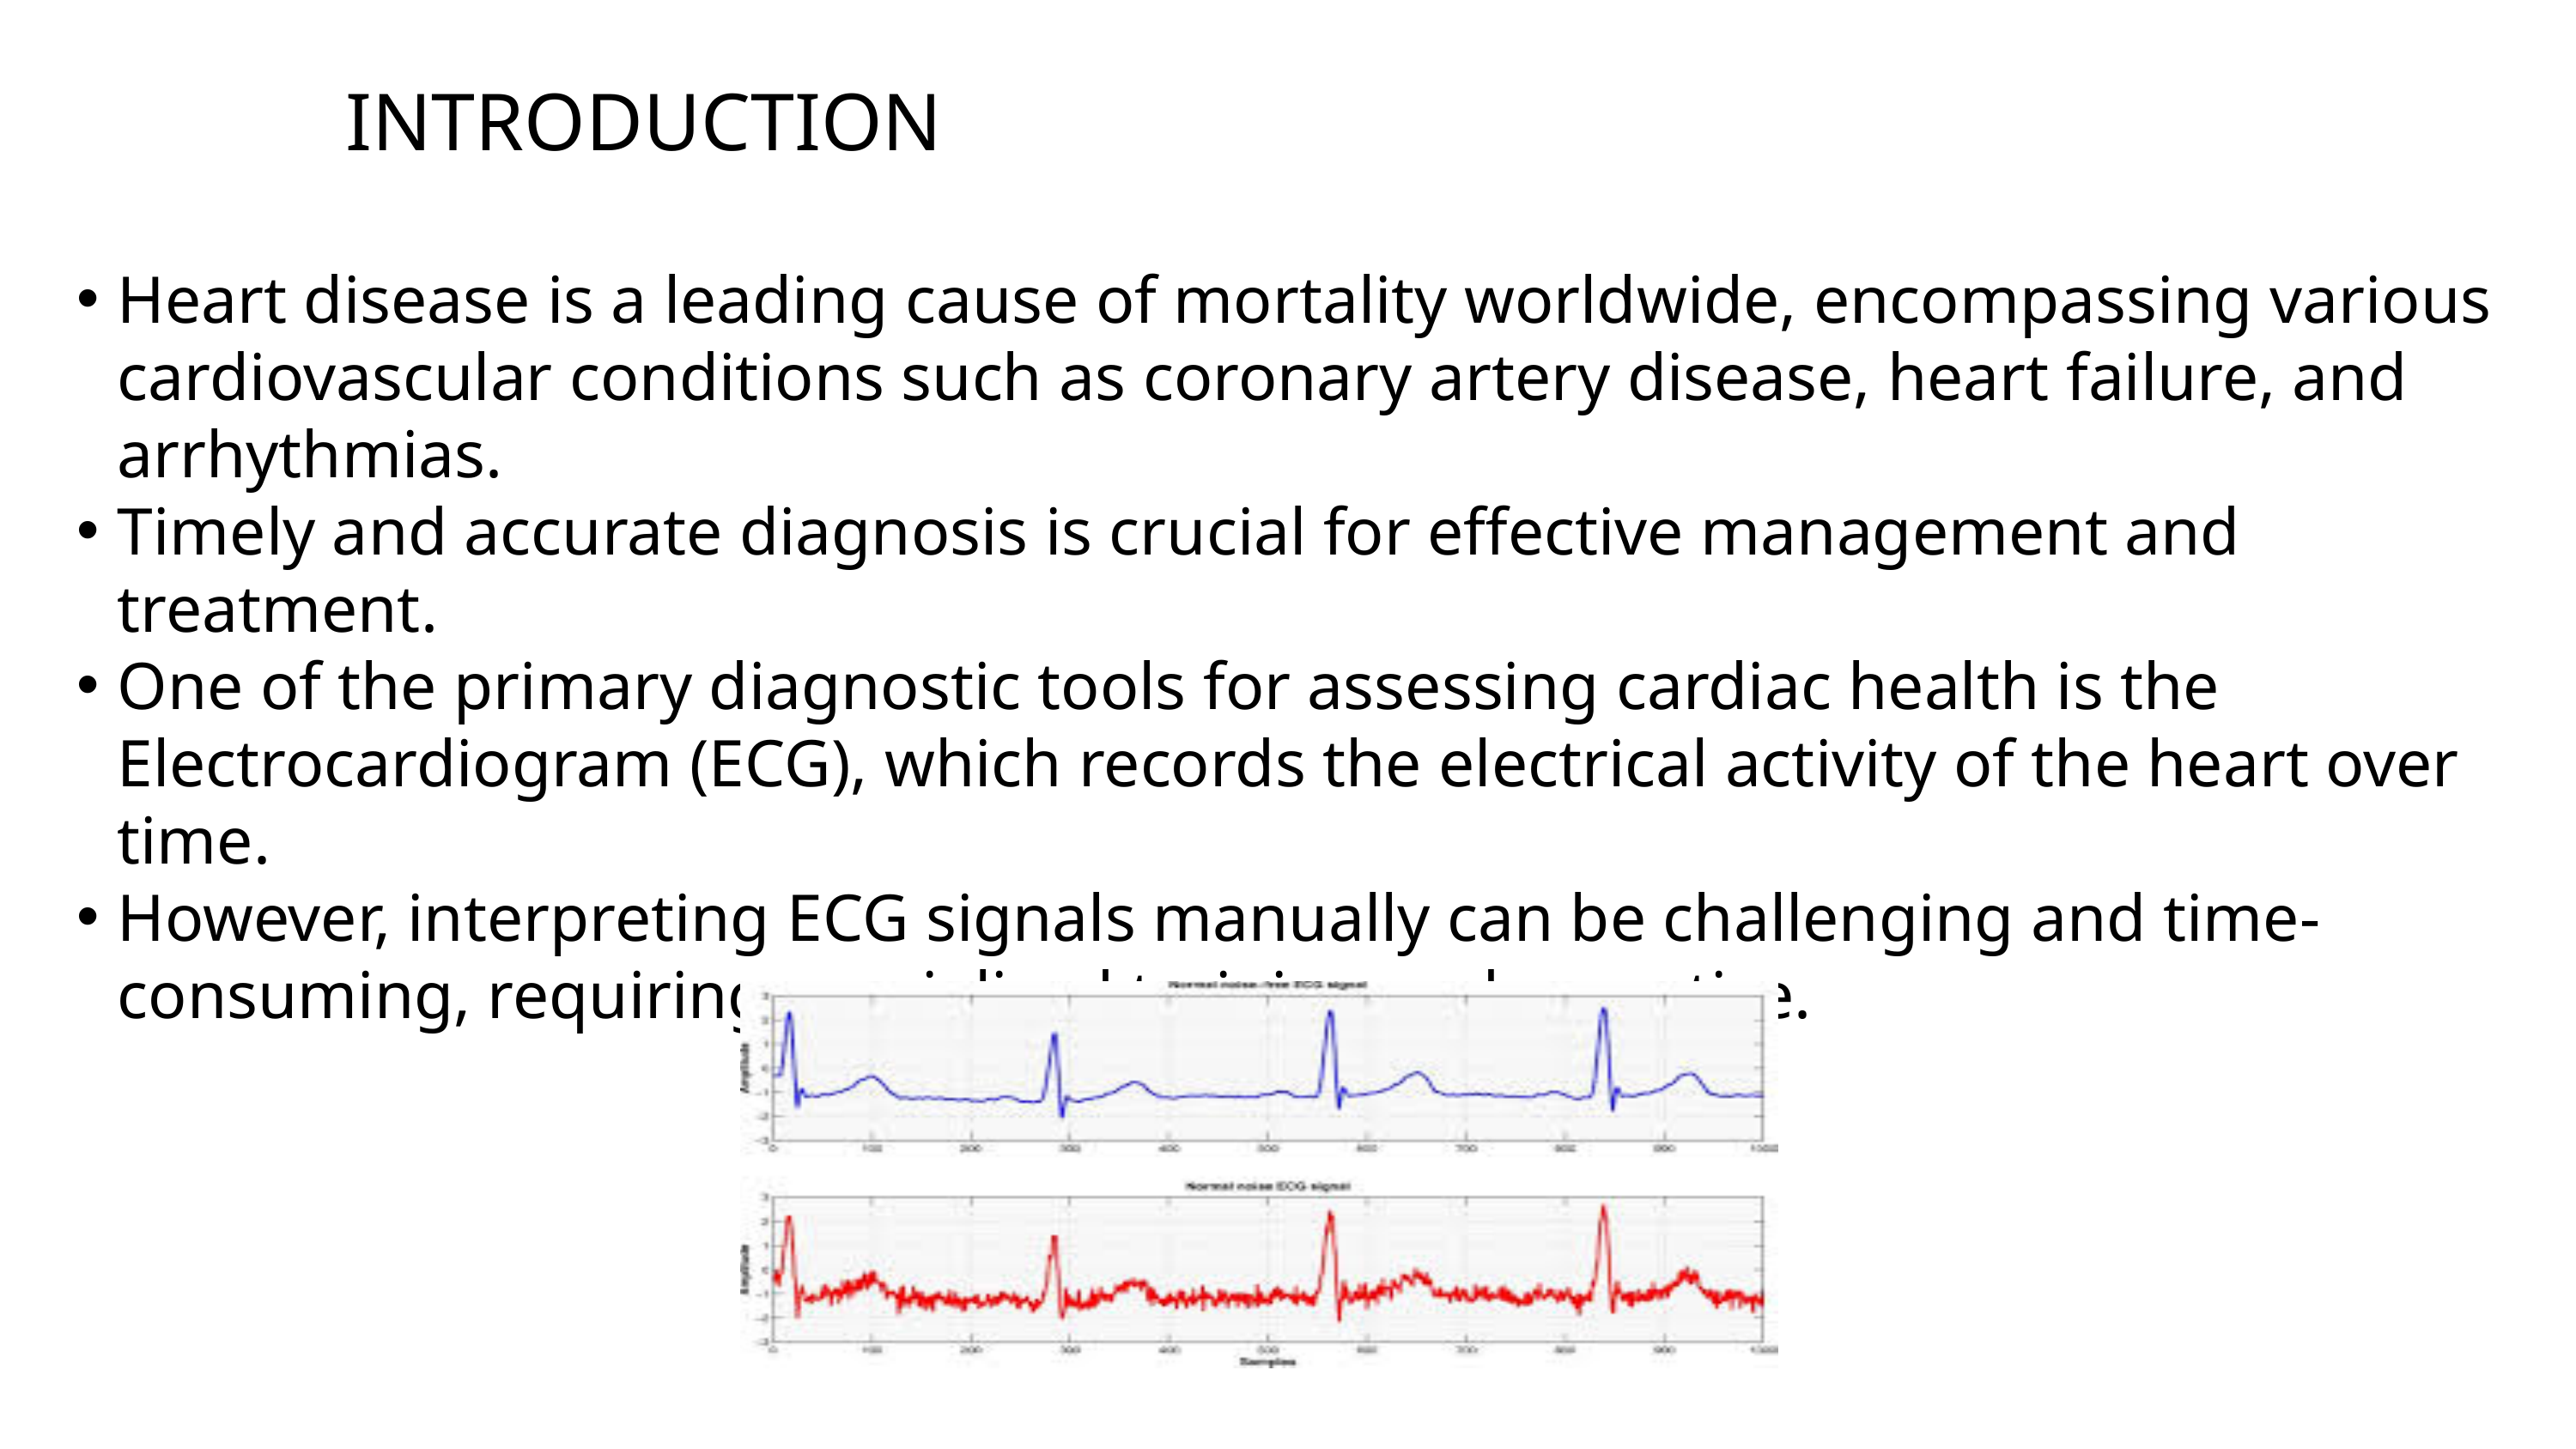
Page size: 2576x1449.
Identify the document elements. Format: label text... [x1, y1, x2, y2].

picture [740, 981, 1778, 1368]
text_box Heart disease is a leading cause of mortality worldwide, encompassing various cardiovascular conditions such as coronary artery disease, heart failure, and arrhythmias. Timely and accurate diagnosis is crucial for effective management and treatment. One of the primary diagnostic tools for assessing cardiac health is the Electrocardiogram (ECG), which records the electrical activity of the heart over time. However, interpreting ECG signals manually can be challenging and time-consuming, requiring specialized training and expertise. [64, 252, 2512, 1038]
title INTRODUCTION [64, 39, 1224, 200]
